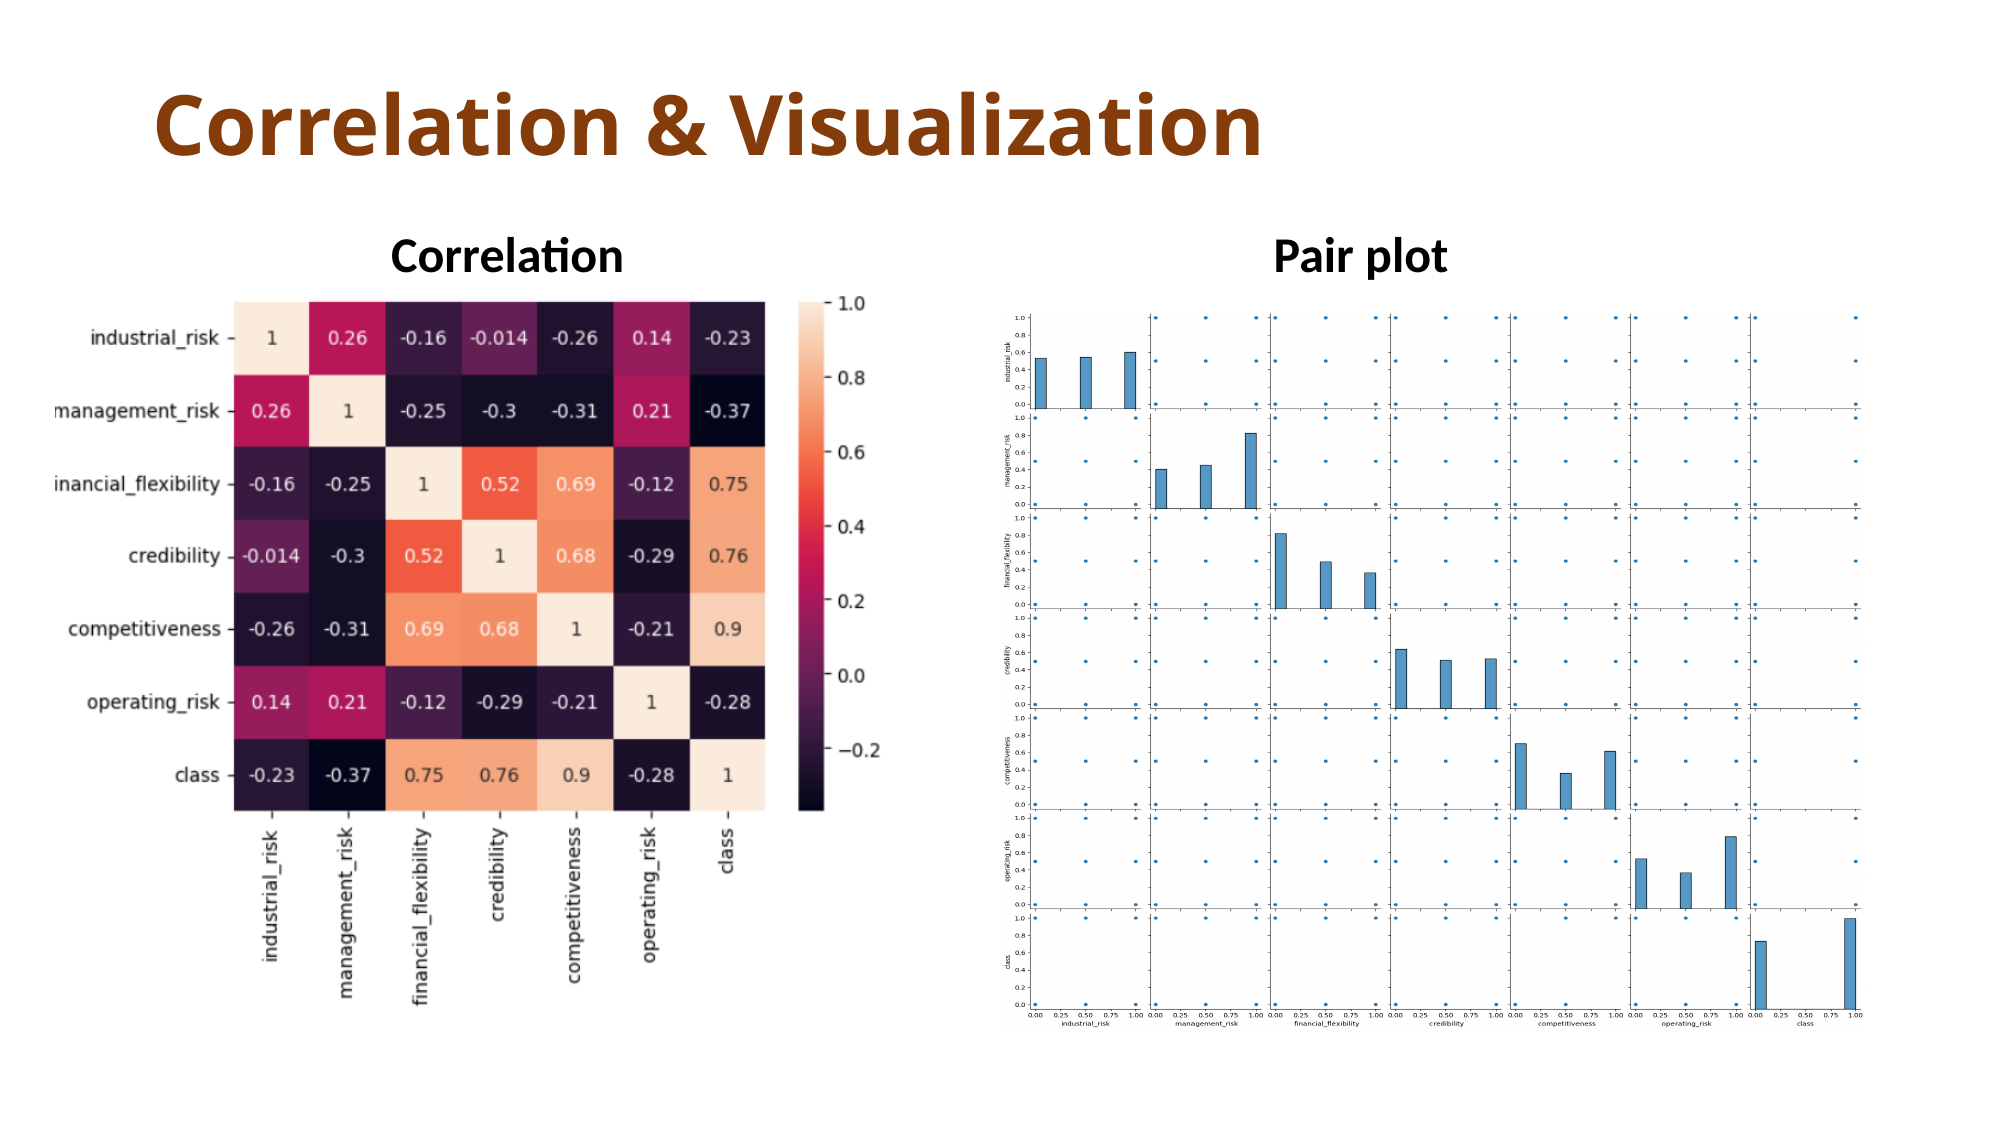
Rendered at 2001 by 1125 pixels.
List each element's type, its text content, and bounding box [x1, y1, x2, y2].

text_box Pair plot [1258, 215, 1555, 291]
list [55, 296, 969, 1016]
text_box Correlation [376, 215, 688, 291]
title Correlation & Visualization [137, 59, 1863, 198]
picture [999, 309, 1868, 1032]
